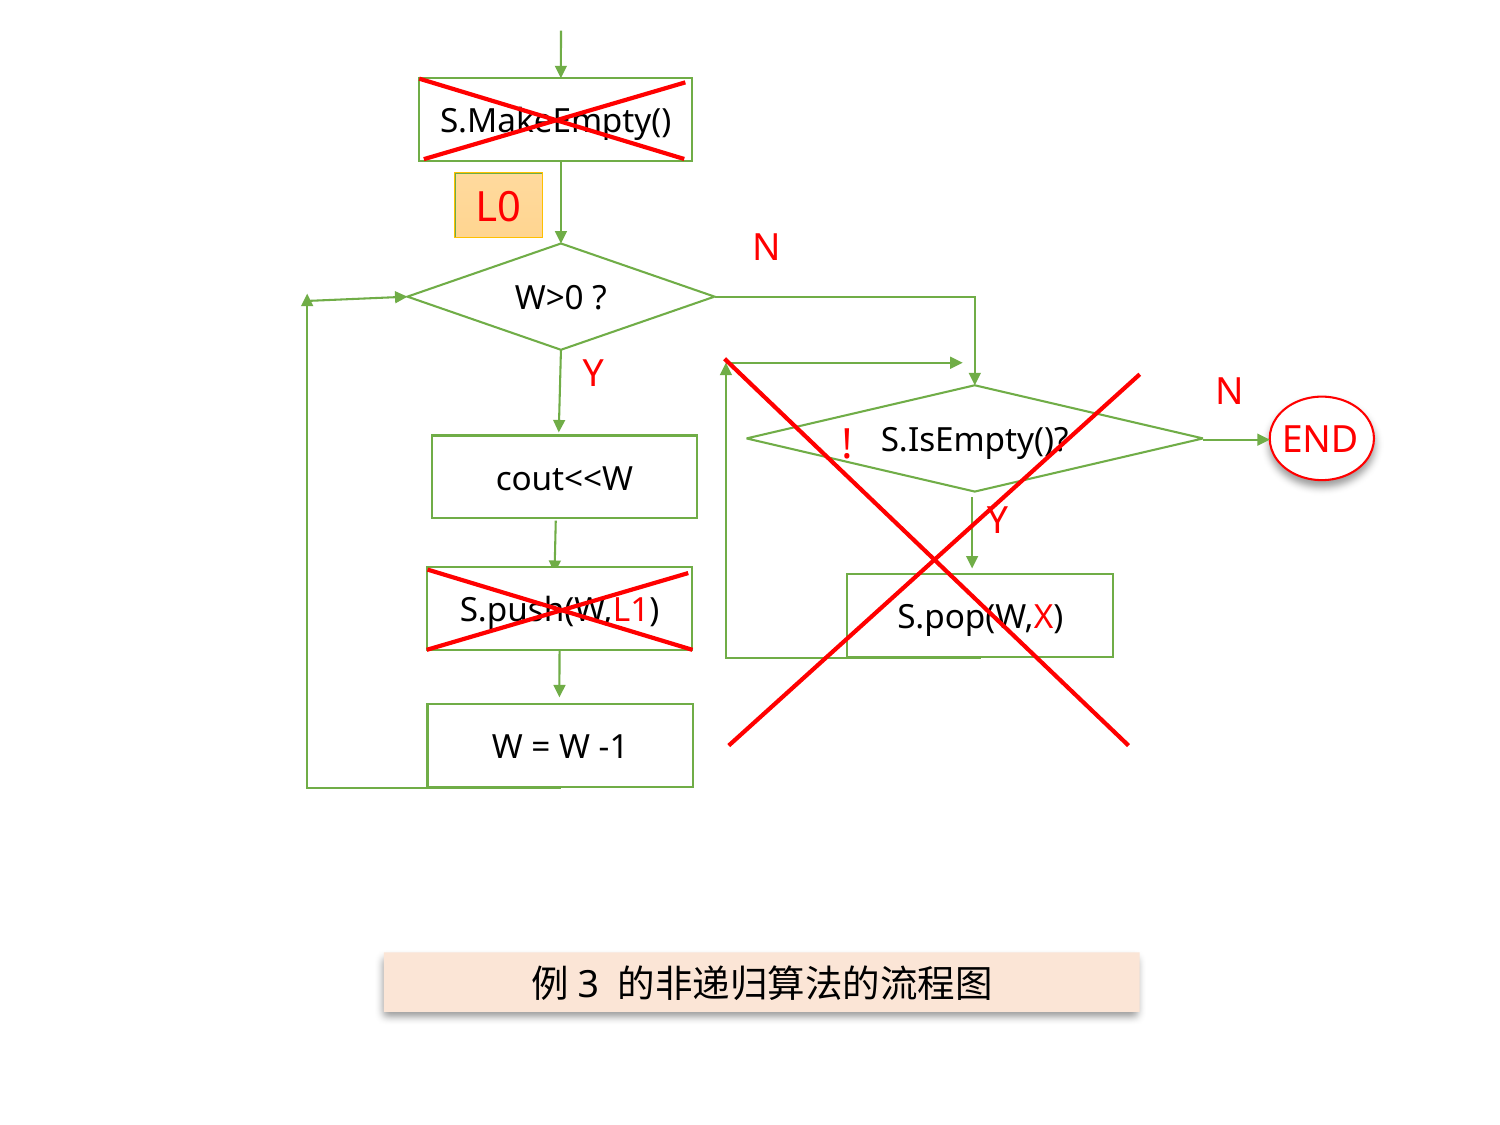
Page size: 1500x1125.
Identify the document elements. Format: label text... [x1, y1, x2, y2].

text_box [419, 30, 693, 161]
text_box 例3 的非递归算法的流程图 [383, 952, 1140, 1012]
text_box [1272, 396, 1386, 481]
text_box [187, 413, 681, 667]
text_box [307, 296, 408, 301]
text_box L0 [454, 172, 543, 238]
text_box W>0 ? [406, 242, 716, 351]
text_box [426, 567, 693, 650]
text_box Y [567, 341, 640, 402]
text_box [714, 296, 975, 386]
text_box N [737, 215, 809, 275]
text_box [724, 358, 1272, 746]
text_box cout<<W [681, 434, 698, 519]
text_box W = W -1 [426, 703, 694, 788]
